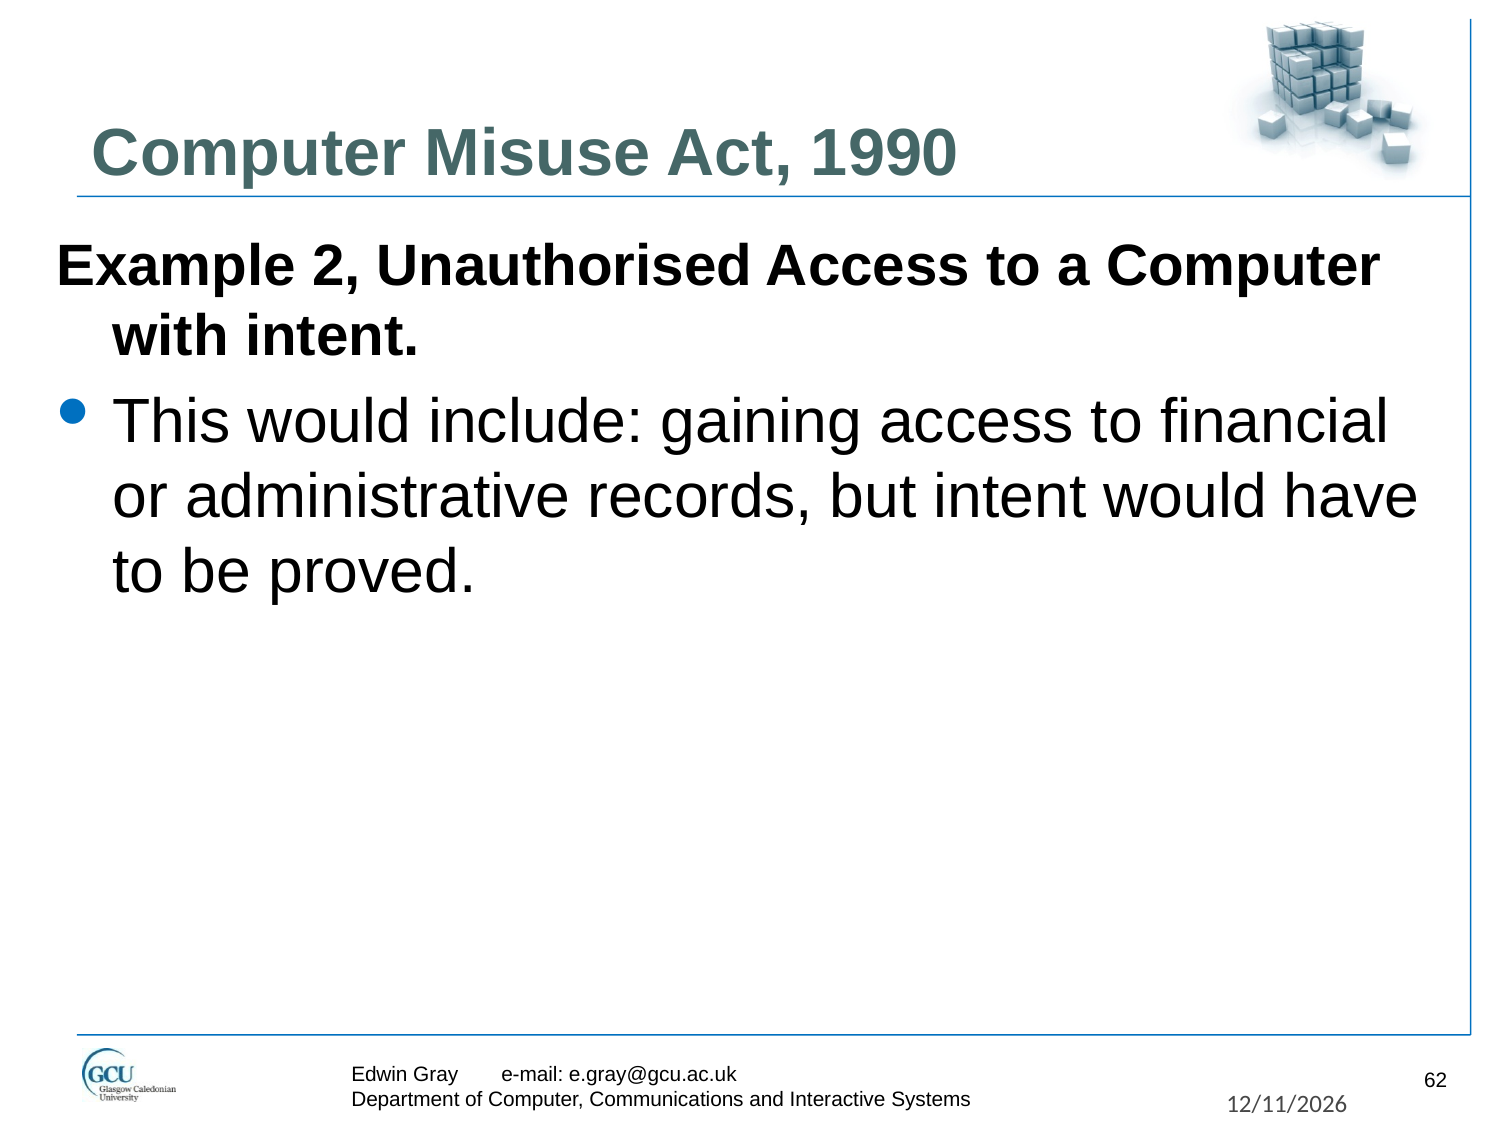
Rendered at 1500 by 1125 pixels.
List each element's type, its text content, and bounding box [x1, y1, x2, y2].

text_box 27/11/2017 [1211, 1079, 1363, 1125]
picture [82, 1048, 176, 1102]
picture [1207, 0, 1461, 191]
text_box Edwin Gray e-mail: e.gray@gcu.ac.uk Department of Computer, Communications and Interactive Systems [336, 1052, 1022, 1109]
title Computer Misuse Act, 1990 [76, 19, 1260, 197]
list Example 2, Unauthorised Access to a Computer with intent. This would include: gaining access to financial or administrative records, but intent would have to be proved. [41, 220, 1459, 963]
text_box 62 [1385, 1059, 1462, 1125]
